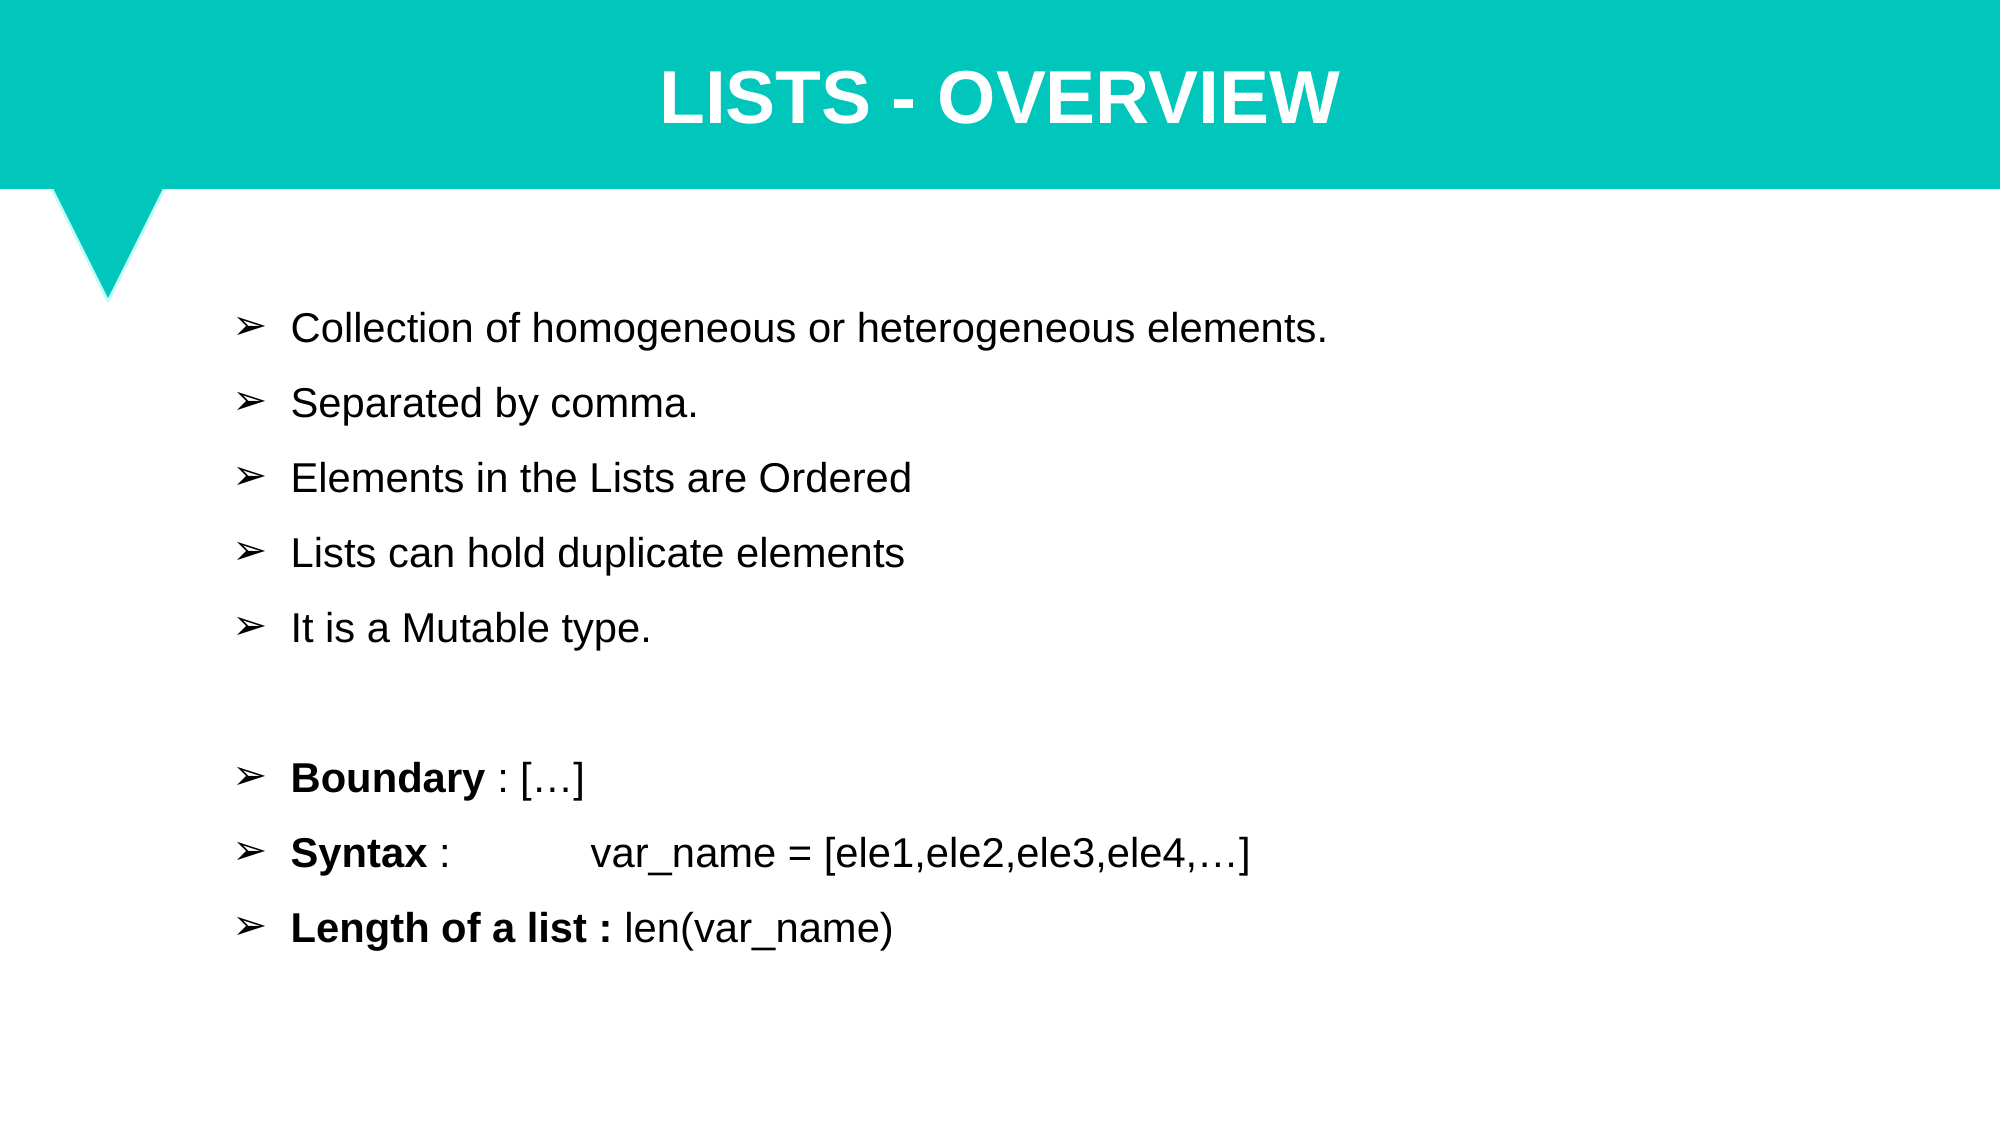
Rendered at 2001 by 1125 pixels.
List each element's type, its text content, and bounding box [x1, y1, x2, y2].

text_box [0, 0, 2000, 302]
text_box Collection of homogeneous or heterogeneous elements. Separated by comma. Elements in the Lists are Ordered Lists can hold duplicate elements It is a Mutable type. Boundary : […] Syntax : var_name = [ele1,ele2,ele3,ele4,…] Length of a list : len(var_name) [200, 313, 1890, 1052]
